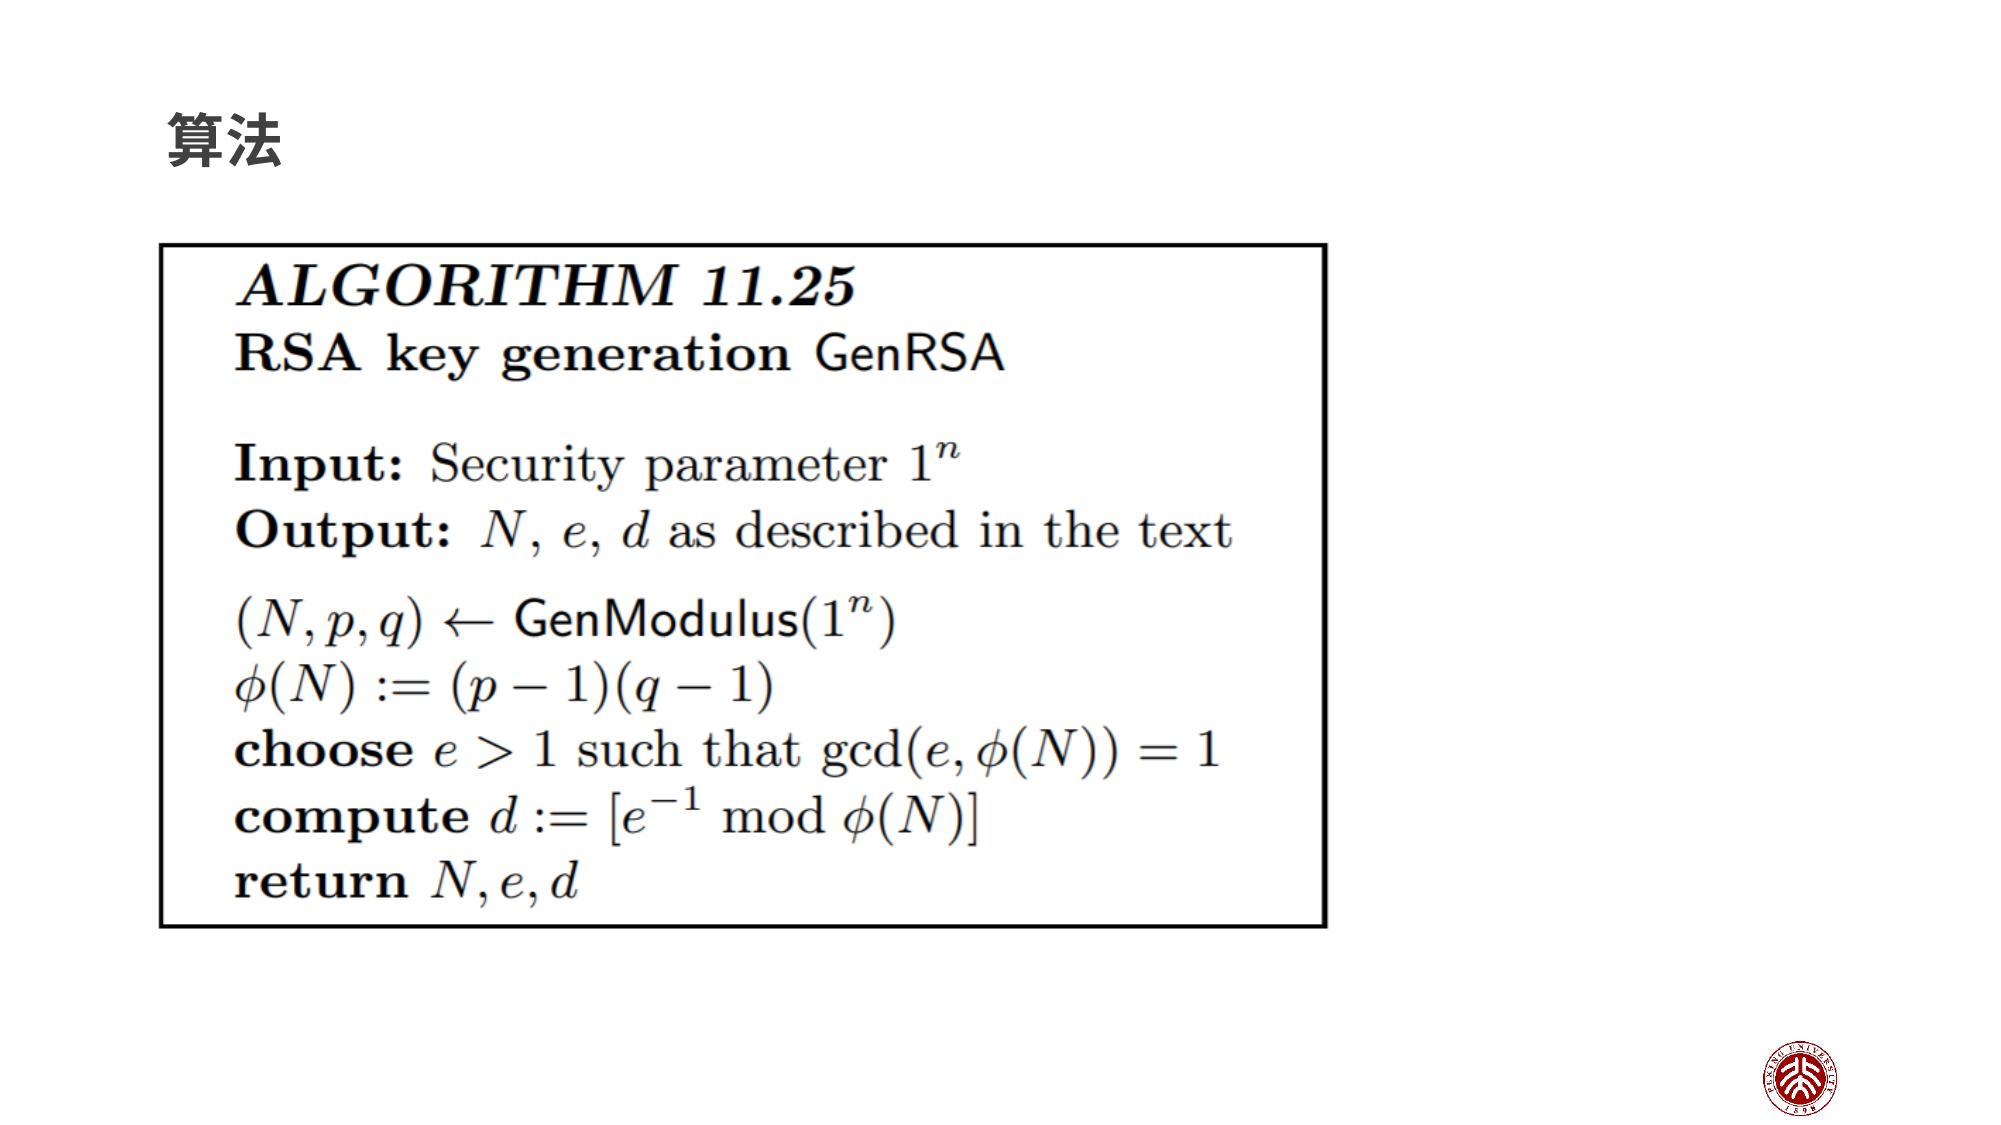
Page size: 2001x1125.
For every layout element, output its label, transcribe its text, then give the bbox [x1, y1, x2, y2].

picture [1763, 1041, 1837, 1116]
picture [151, 239, 1333, 933]
text_box 算法 [152, 97, 731, 182]
